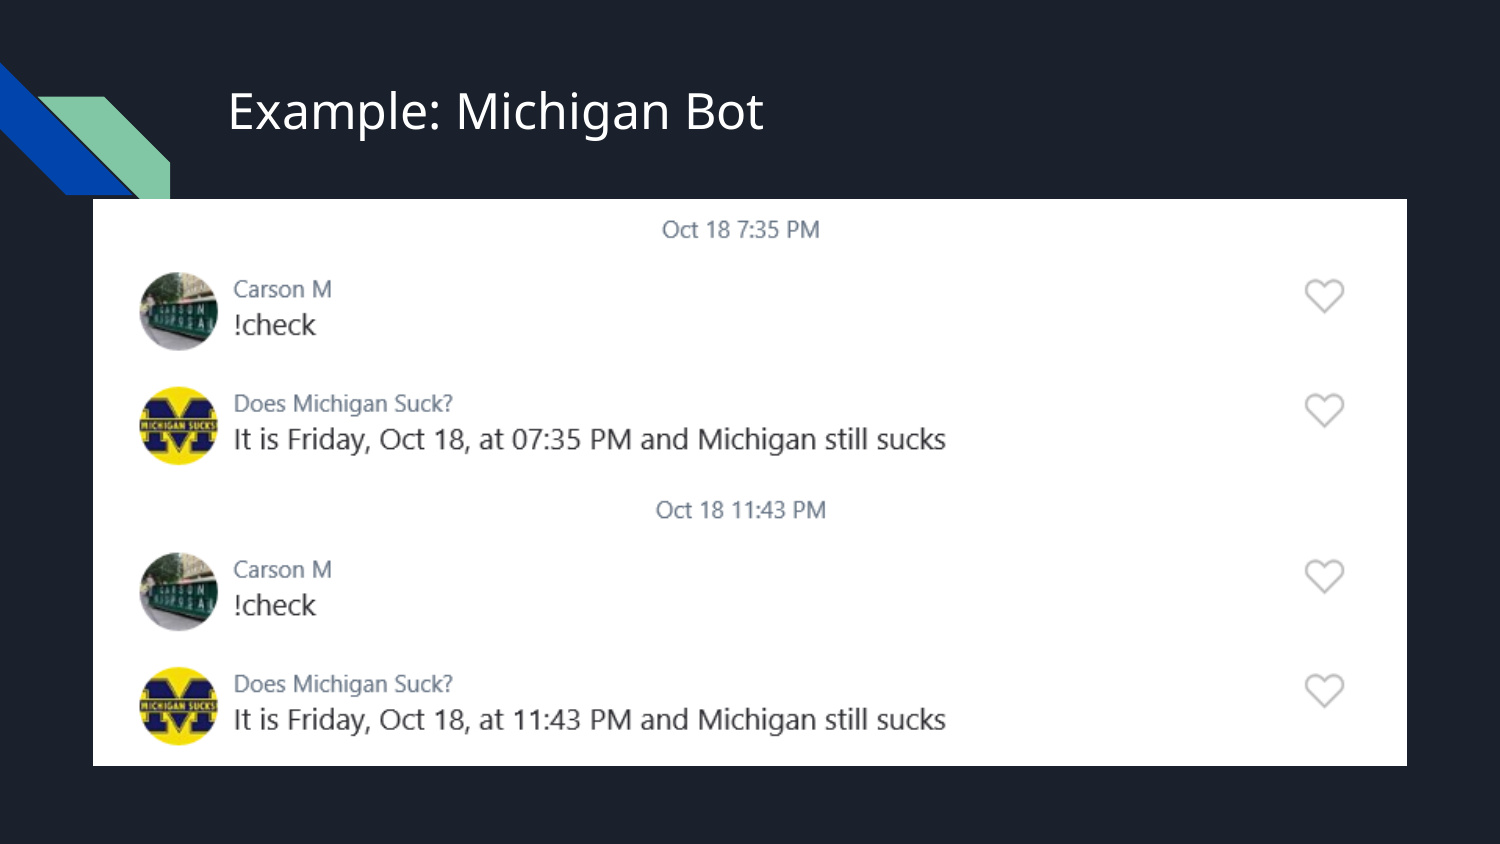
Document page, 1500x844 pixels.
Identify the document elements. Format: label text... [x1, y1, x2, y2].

title Example: Michigan Bot [212, 64, 1368, 198]
picture [93, 199, 1407, 766]
